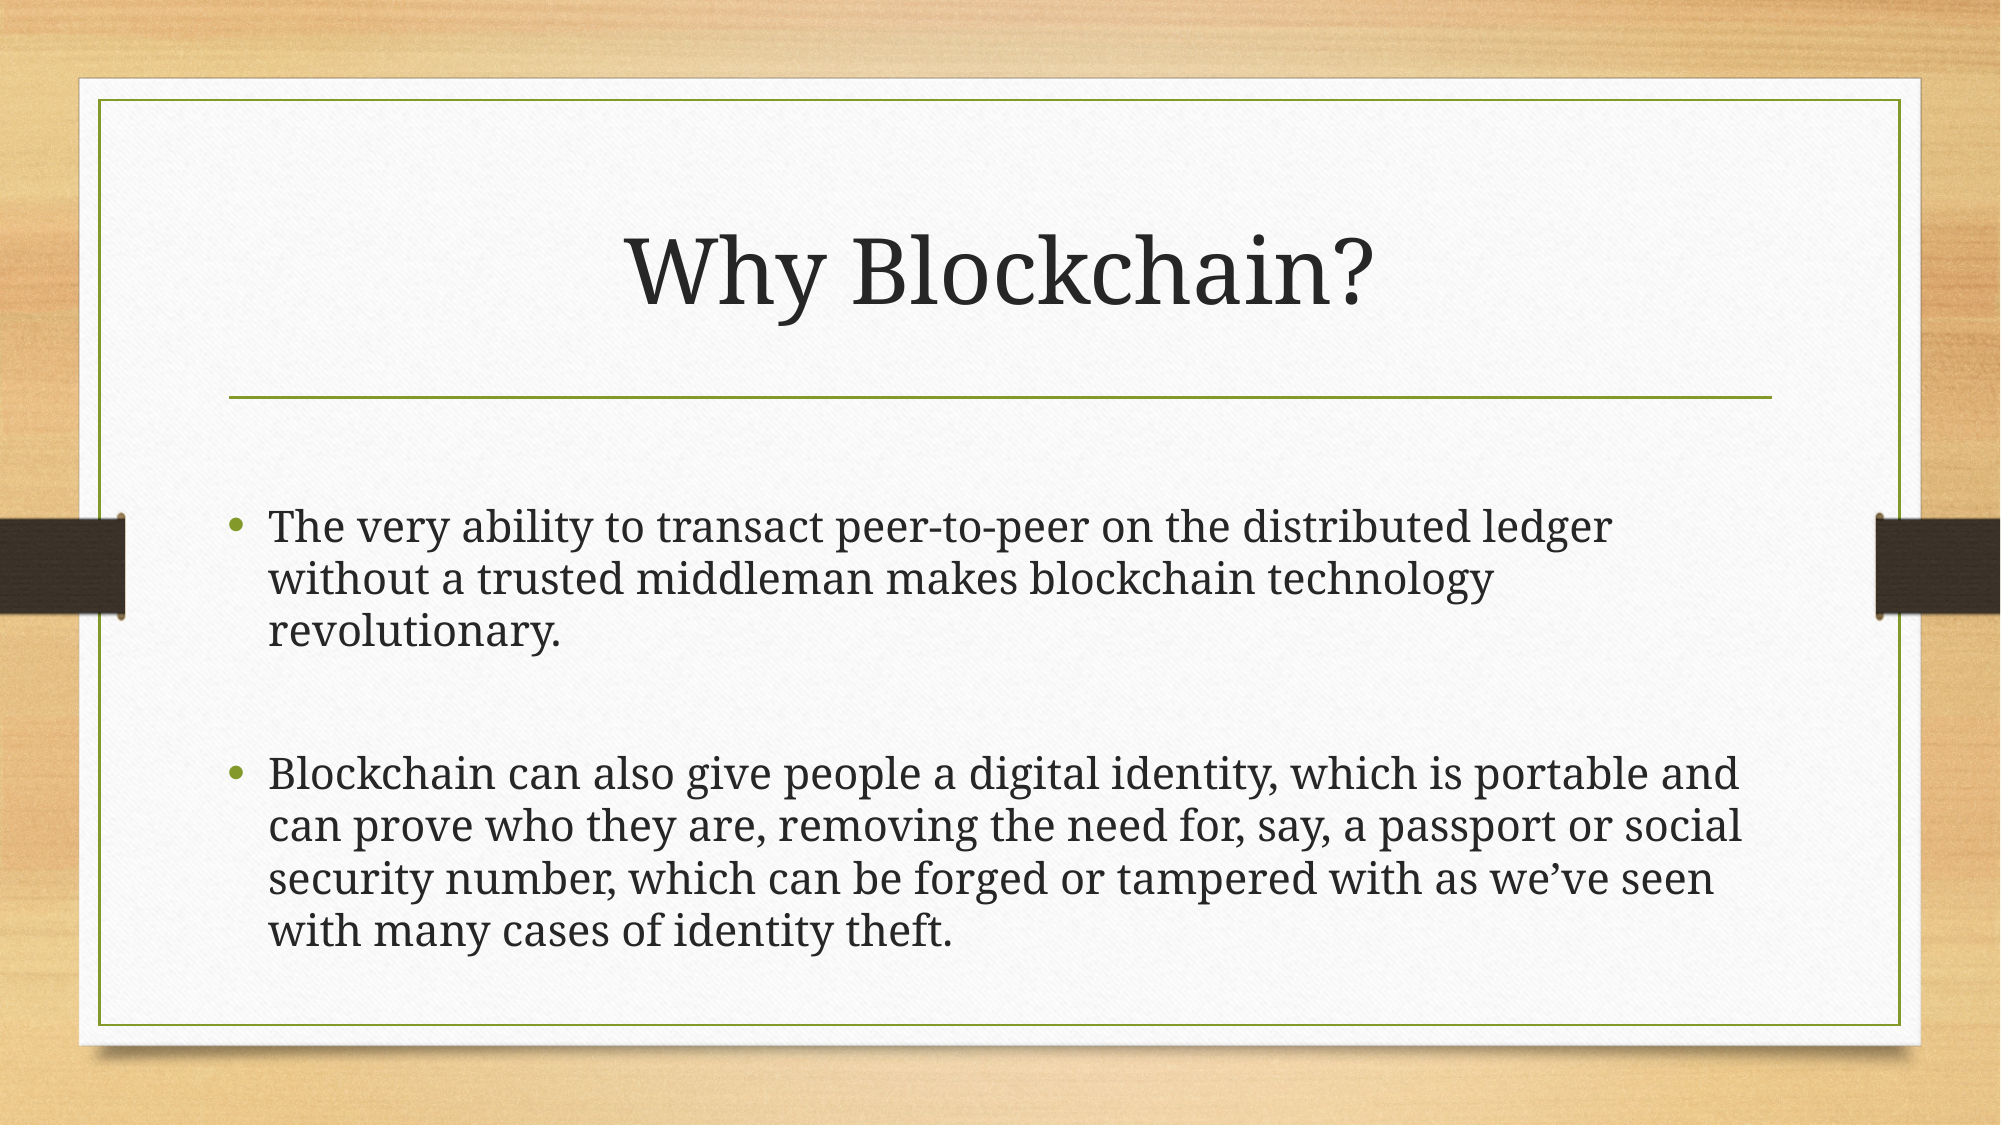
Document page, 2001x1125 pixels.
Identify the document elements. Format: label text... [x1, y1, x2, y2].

title Why Blockchain? [212, 161, 1788, 375]
picture [0, 0, 2001, 1125]
list The very ability to transact peer-to-peer on the distributed ledger without a trusted middleman makes blockchain technology revolutionary. Blockchain can also give people a digital identity, which is portable and can prove who they are, removing the need for, say, a passport or social security number, which can be forged or tampered with as we’ve seen with many cases of identity theft. [212, 419, 1788, 964]
